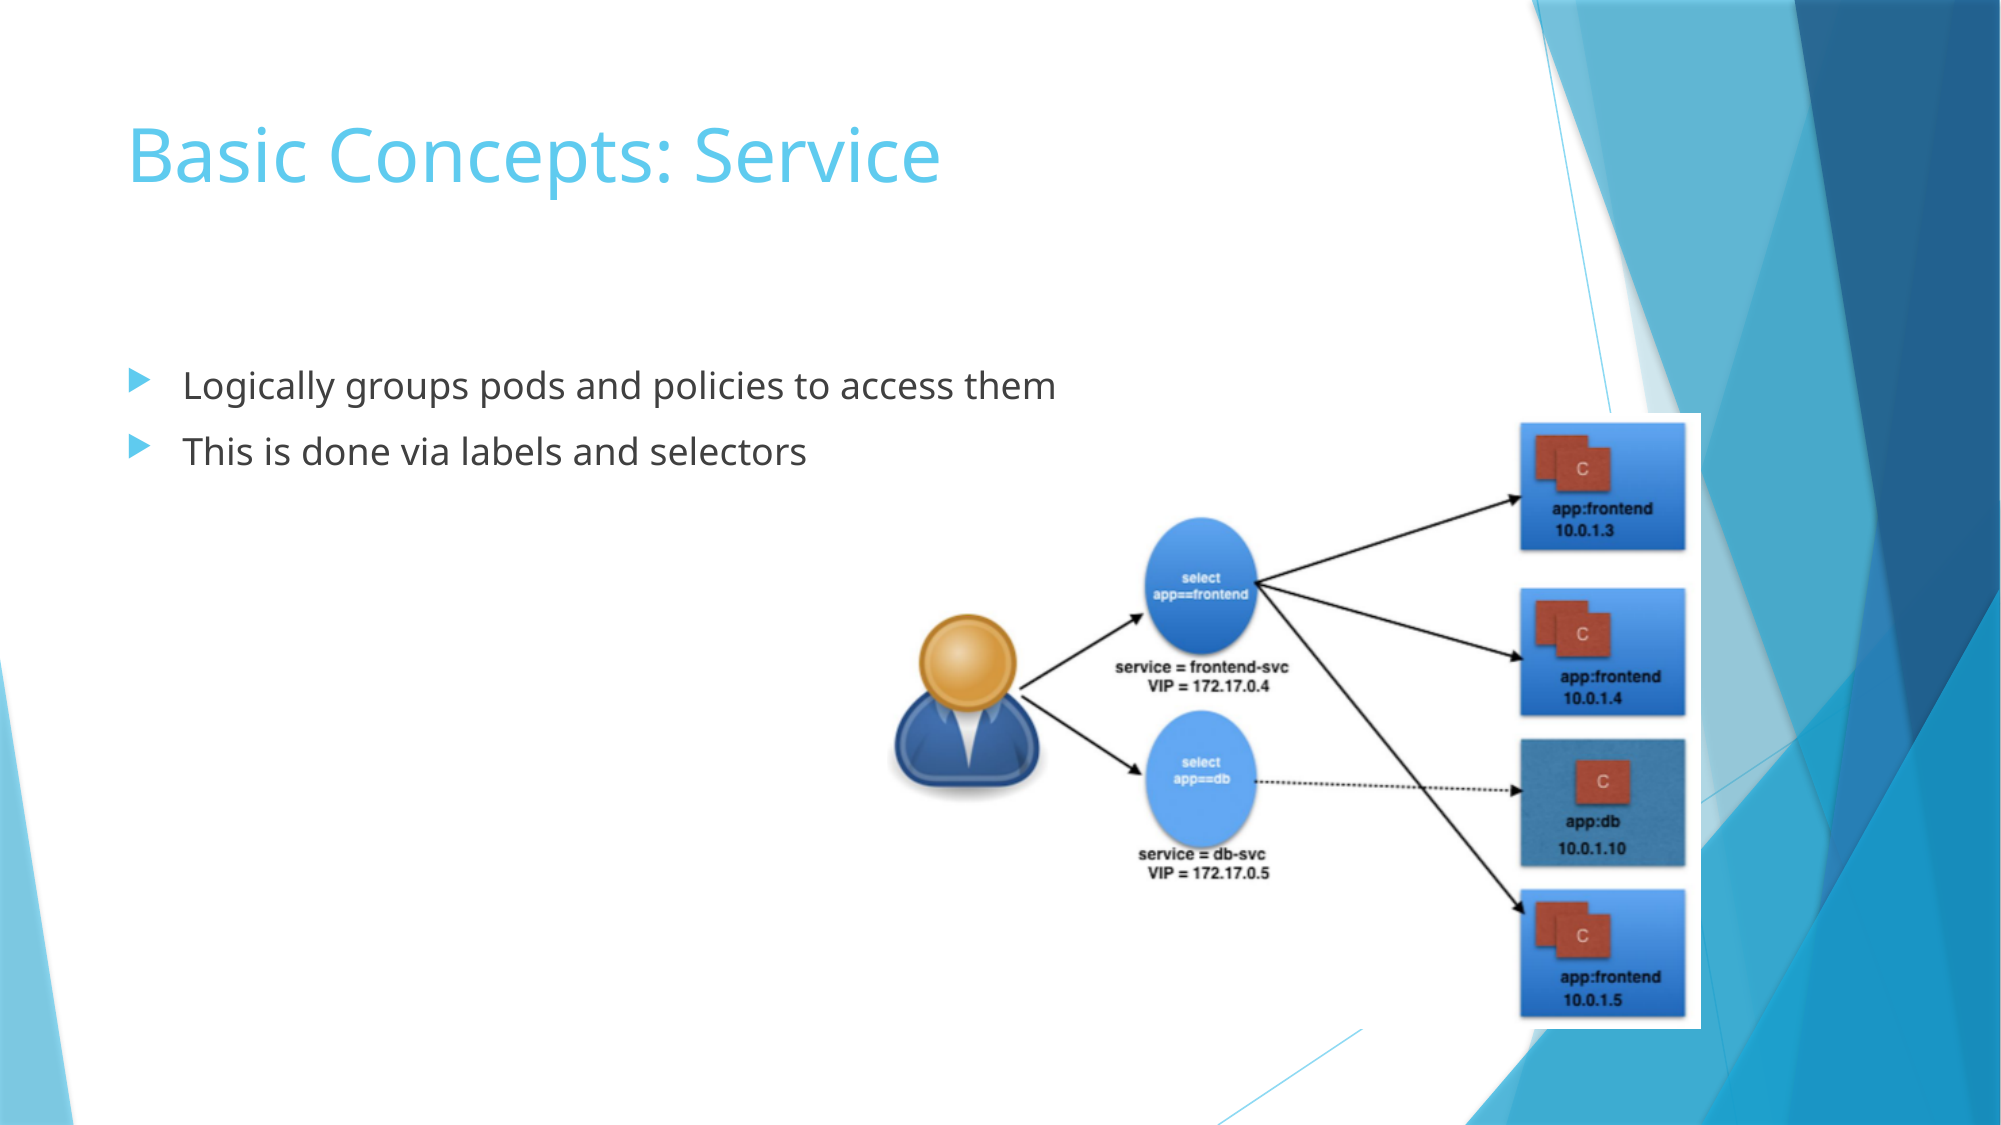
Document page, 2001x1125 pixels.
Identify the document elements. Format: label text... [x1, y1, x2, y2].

picture [886, 413, 1702, 1030]
list Logically groups pods and policies to access them This is done via labels and selectors [111, 354, 1522, 992]
title Basic Concepts: Service [111, 99, 1522, 317]
